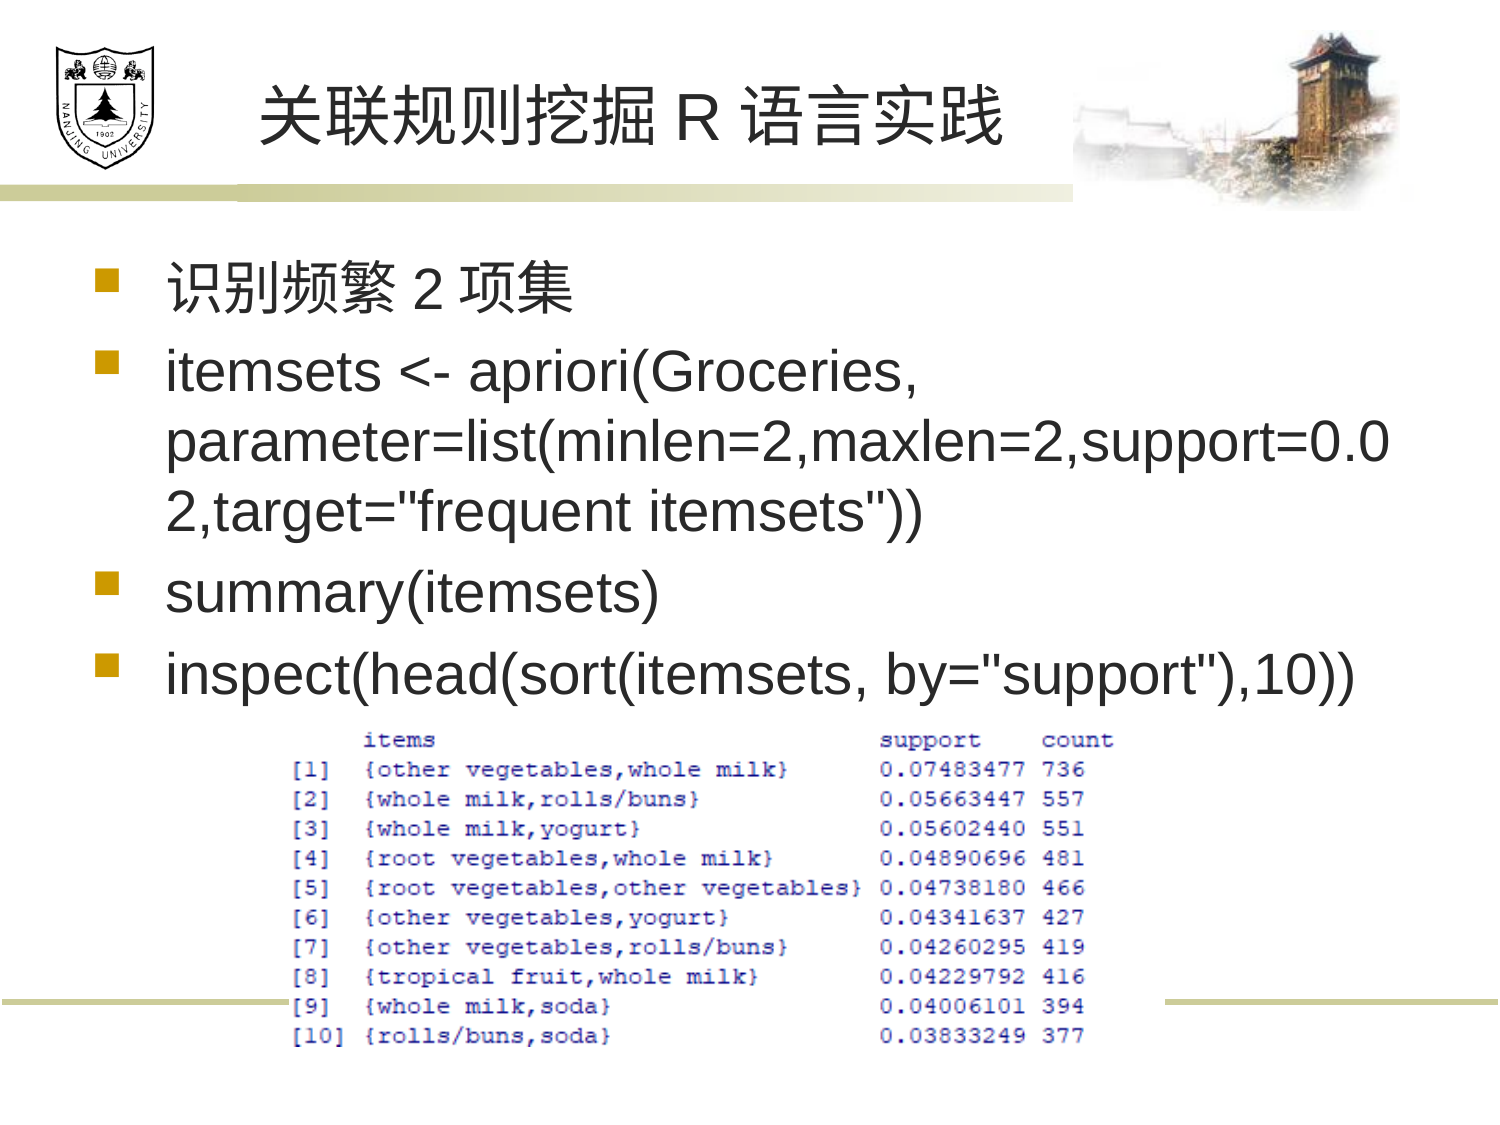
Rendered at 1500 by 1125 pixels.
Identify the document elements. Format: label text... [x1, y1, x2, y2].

picture [50, 42, 160, 173]
title 关联规则挖掘R语言实践 [171, 66, 1093, 161]
picture [2, 727, 1498, 1047]
list 识别频繁2项集 itemsets <- apriori(Groceries, parameter=list(minlen=2,maxlen=2,support=0.02,target="frequent itemsets")) summary(itemsets) inspect(head(sort(itemsets, by="support"),10)) [76, 243, 1413, 965]
picture [1073, 30, 1400, 211]
